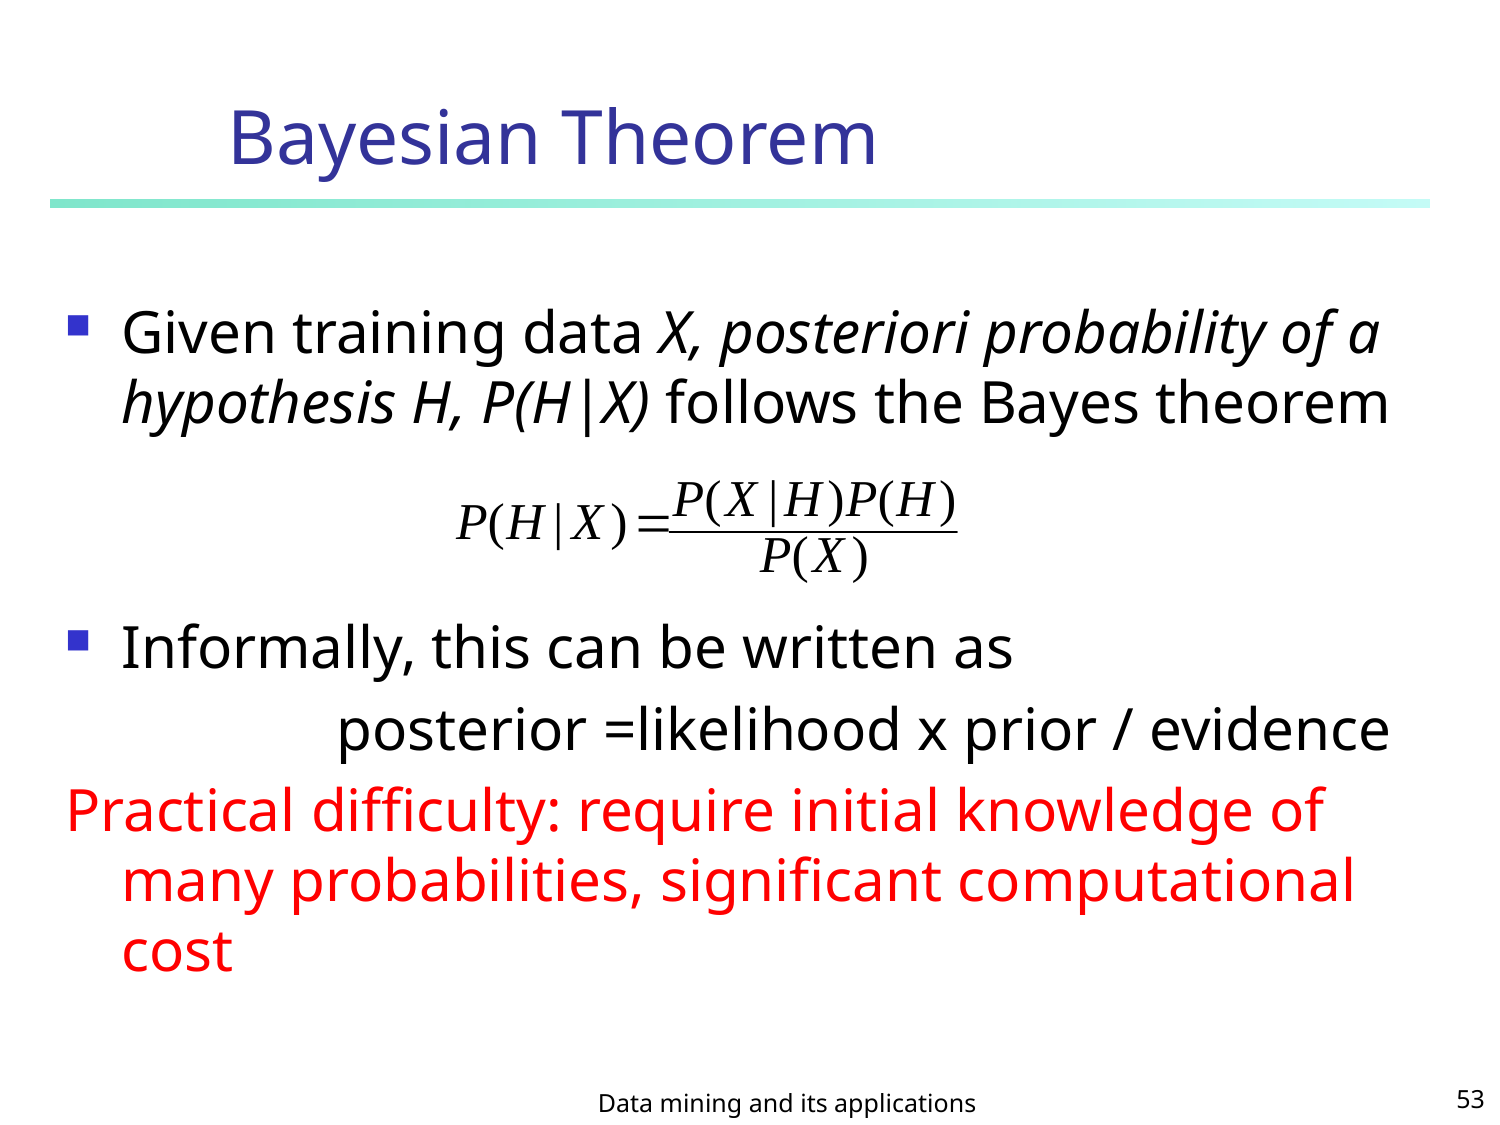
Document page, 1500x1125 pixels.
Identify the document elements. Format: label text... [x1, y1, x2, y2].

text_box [449, 474, 964, 589]
title Bayesian Theorem [212, 87, 925, 188]
footer Data mining and its applications [549, 1063, 1025, 1125]
list Given training data X, posteriori probability of a hypothesis H, P(H|X) follows the Bayes theorem Informally, this can be written as posterior =likelihood x prior / evidence Practical difficulty: require initial knowledge of many probabilities, significant computational cost [50, 287, 1438, 1063]
slide_number 53 [1187, 1062, 1500, 1125]
